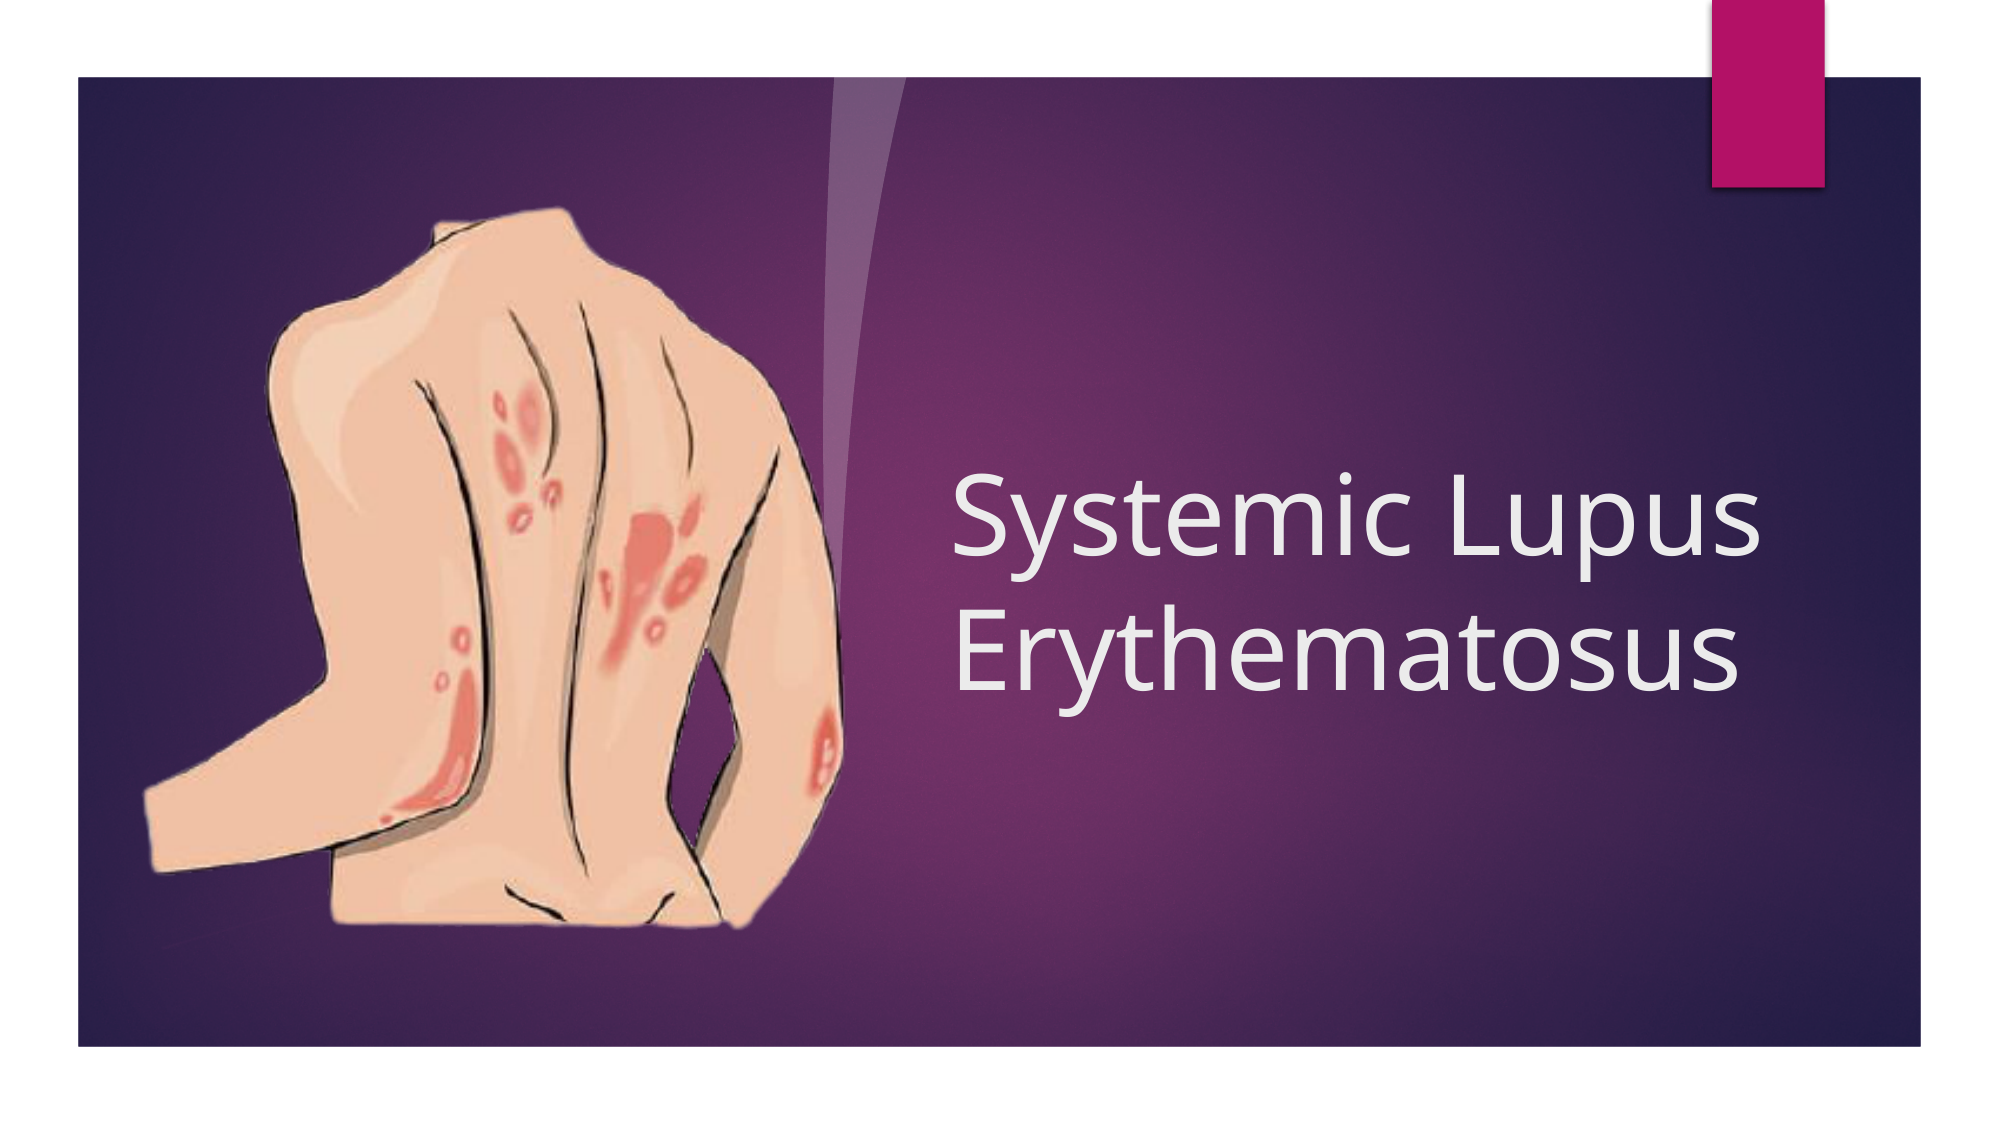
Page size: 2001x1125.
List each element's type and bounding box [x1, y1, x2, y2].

text_box [0, 0, 2000, 1125]
picture [0, 67, 1329, 1040]
